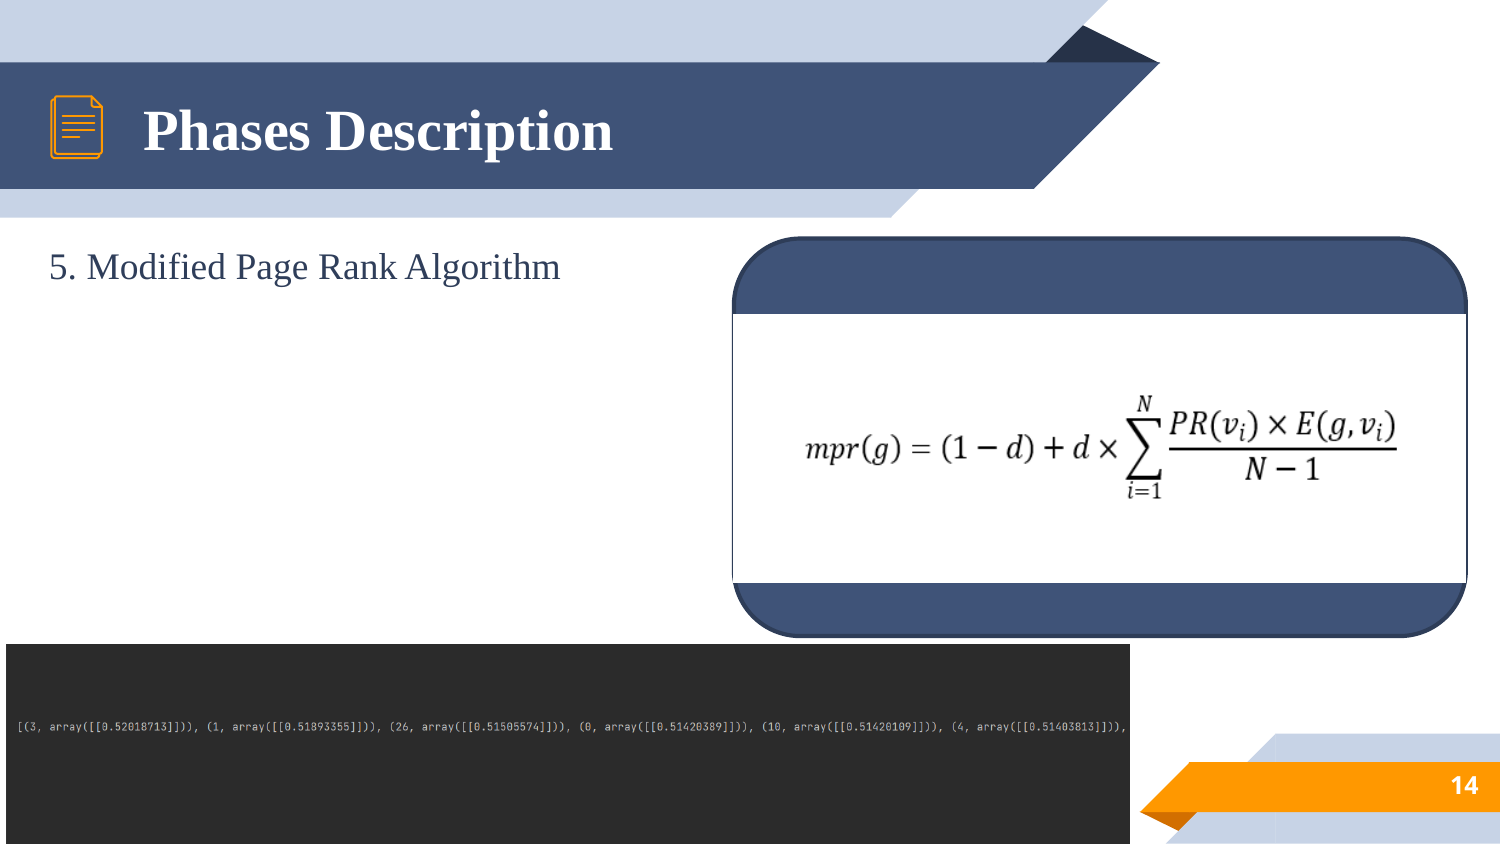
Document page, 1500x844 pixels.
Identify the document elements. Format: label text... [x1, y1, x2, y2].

text_box 5. Modified Page Rank Algorithm [34, 227, 719, 311]
text_box [731, 236, 1468, 314]
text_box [50, 96, 103, 159]
title Phases Description [128, 64, 991, 191]
text_box [735, 592, 1465, 639]
picture [6, 644, 1130, 844]
picture [733, 314, 1467, 584]
slide_number 14 [1249, 760, 1494, 813]
